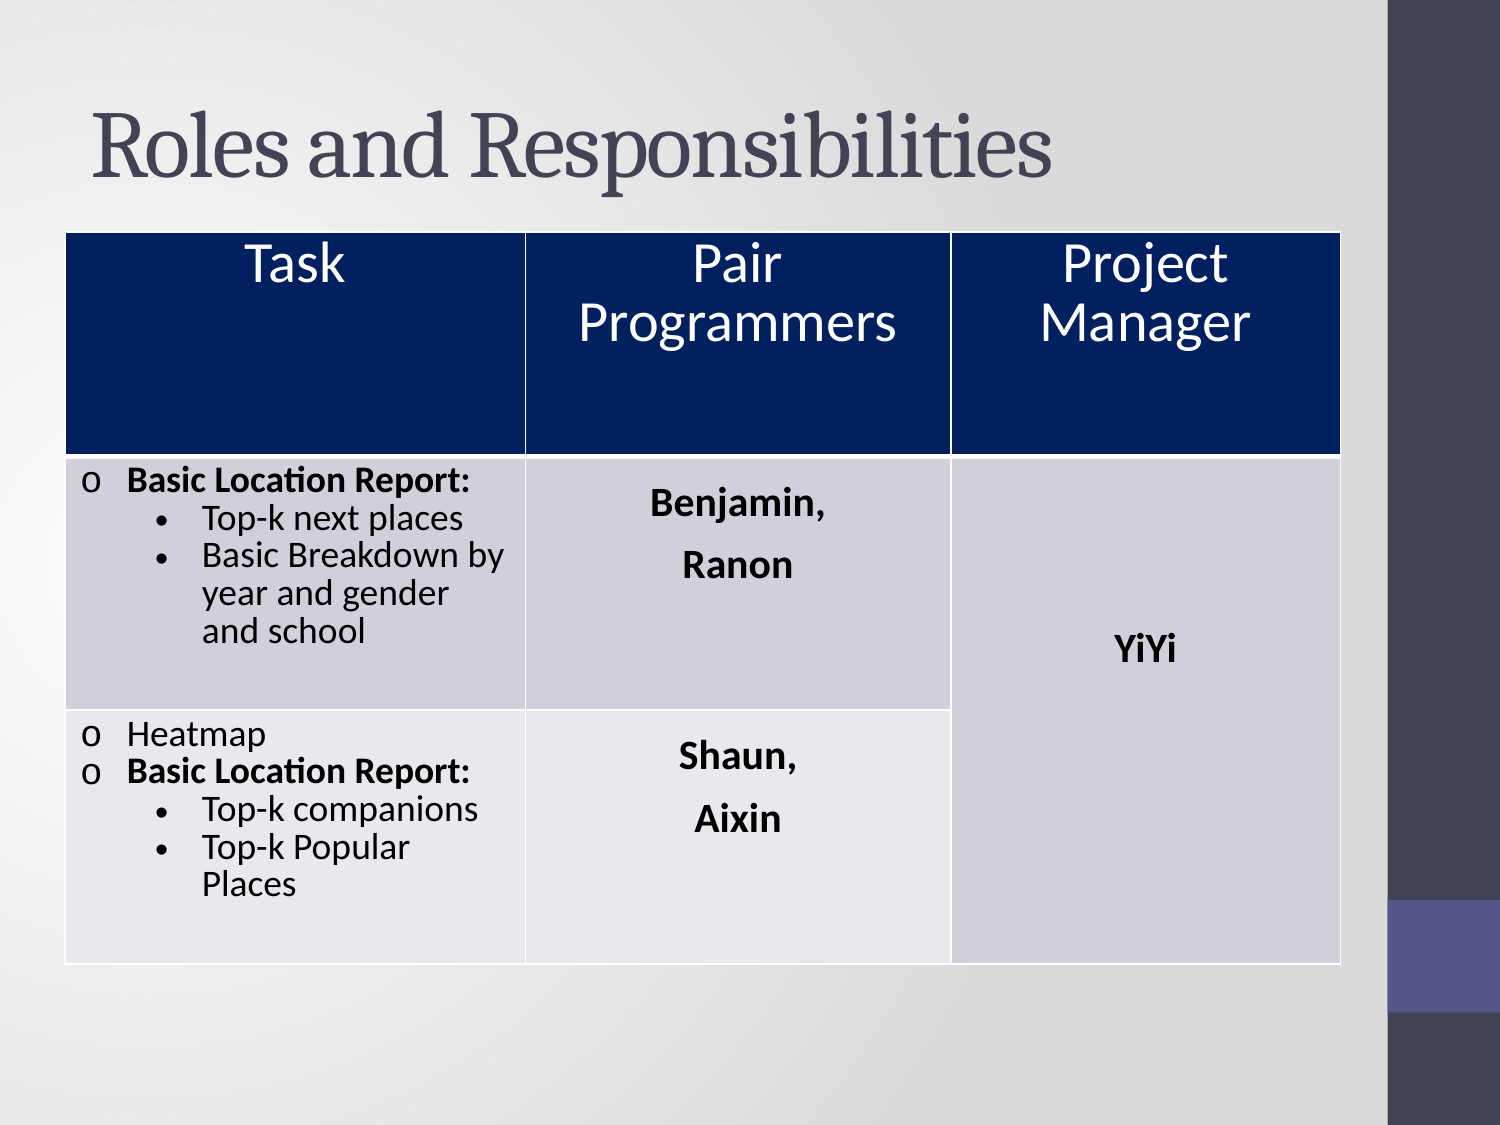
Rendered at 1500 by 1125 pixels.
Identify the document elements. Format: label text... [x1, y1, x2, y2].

table_cell Heatmap Basic Location Report: Top-k companions Top-k Popular Places [66, 711, 525, 963]
title Roles and Responsibilities [75, 45, 1325, 231]
table_header Project Manager [952, 233, 1340, 454]
table_cell Shaun, Aixin [526, 711, 950, 963]
table_cell Basic Location Report: Top-k next places Basic Breakdown by year and gender and school [66, 459, 525, 709]
table_cell YiYi [952, 459, 1340, 963]
table_cell Benjamin, Ranon [526, 459, 950, 709]
table_header Task [66, 233, 525, 454]
table_header Pair Programmers [526, 233, 950, 454]
